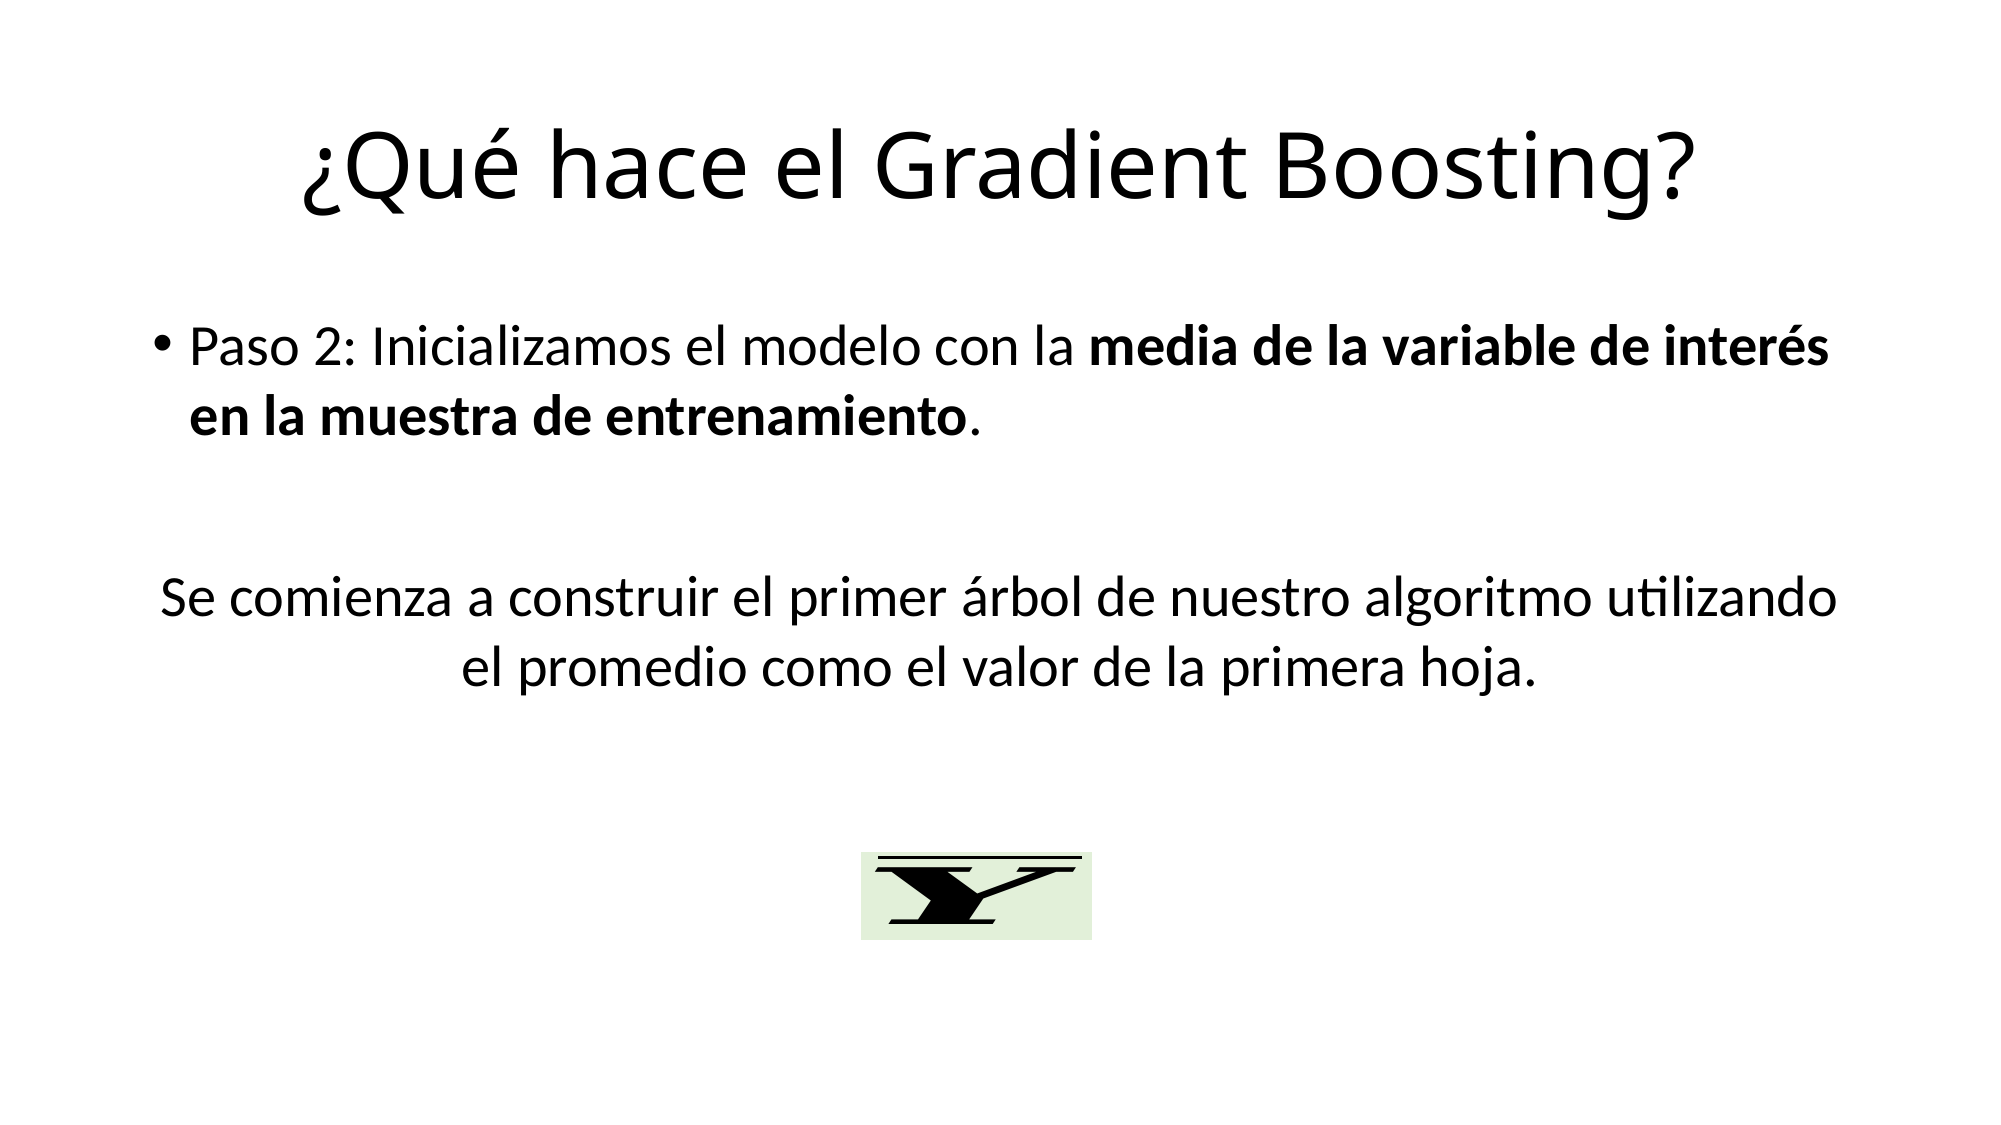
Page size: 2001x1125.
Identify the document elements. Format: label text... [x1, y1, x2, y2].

list Paso 2: Inicializamos el modelo con la media de la variable de interés en la muestra de entrenamiento. Se comienza a construir el primer árbol de nuestro algoritmo utilizando el promedio como el valor de la primera hoja. [137, 299, 1863, 1014]
title ¿Qué hace el Gradient Boosting? [137, 59, 1863, 278]
